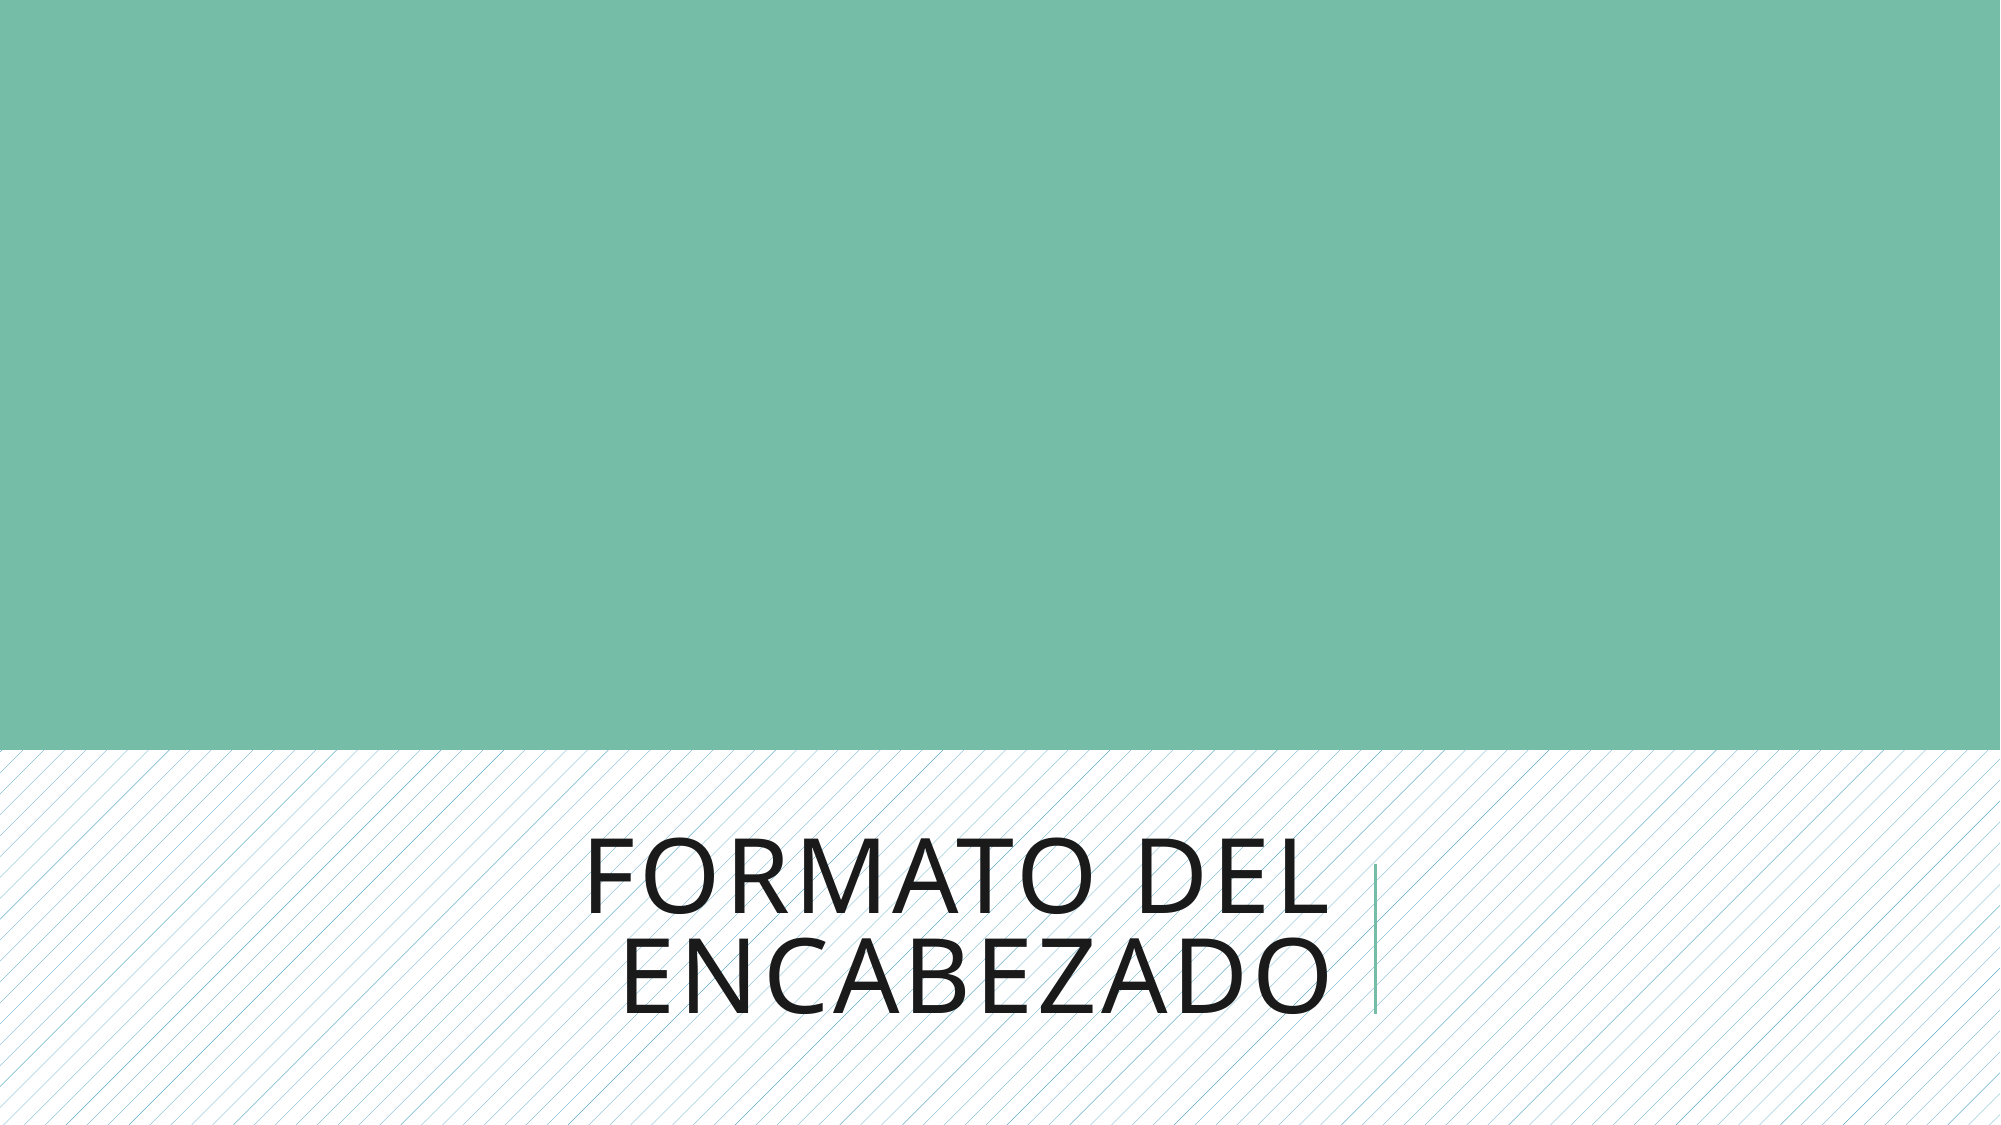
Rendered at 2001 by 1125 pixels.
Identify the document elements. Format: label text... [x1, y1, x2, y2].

title Formato del encabezado [75, 813, 1350, 1054]
